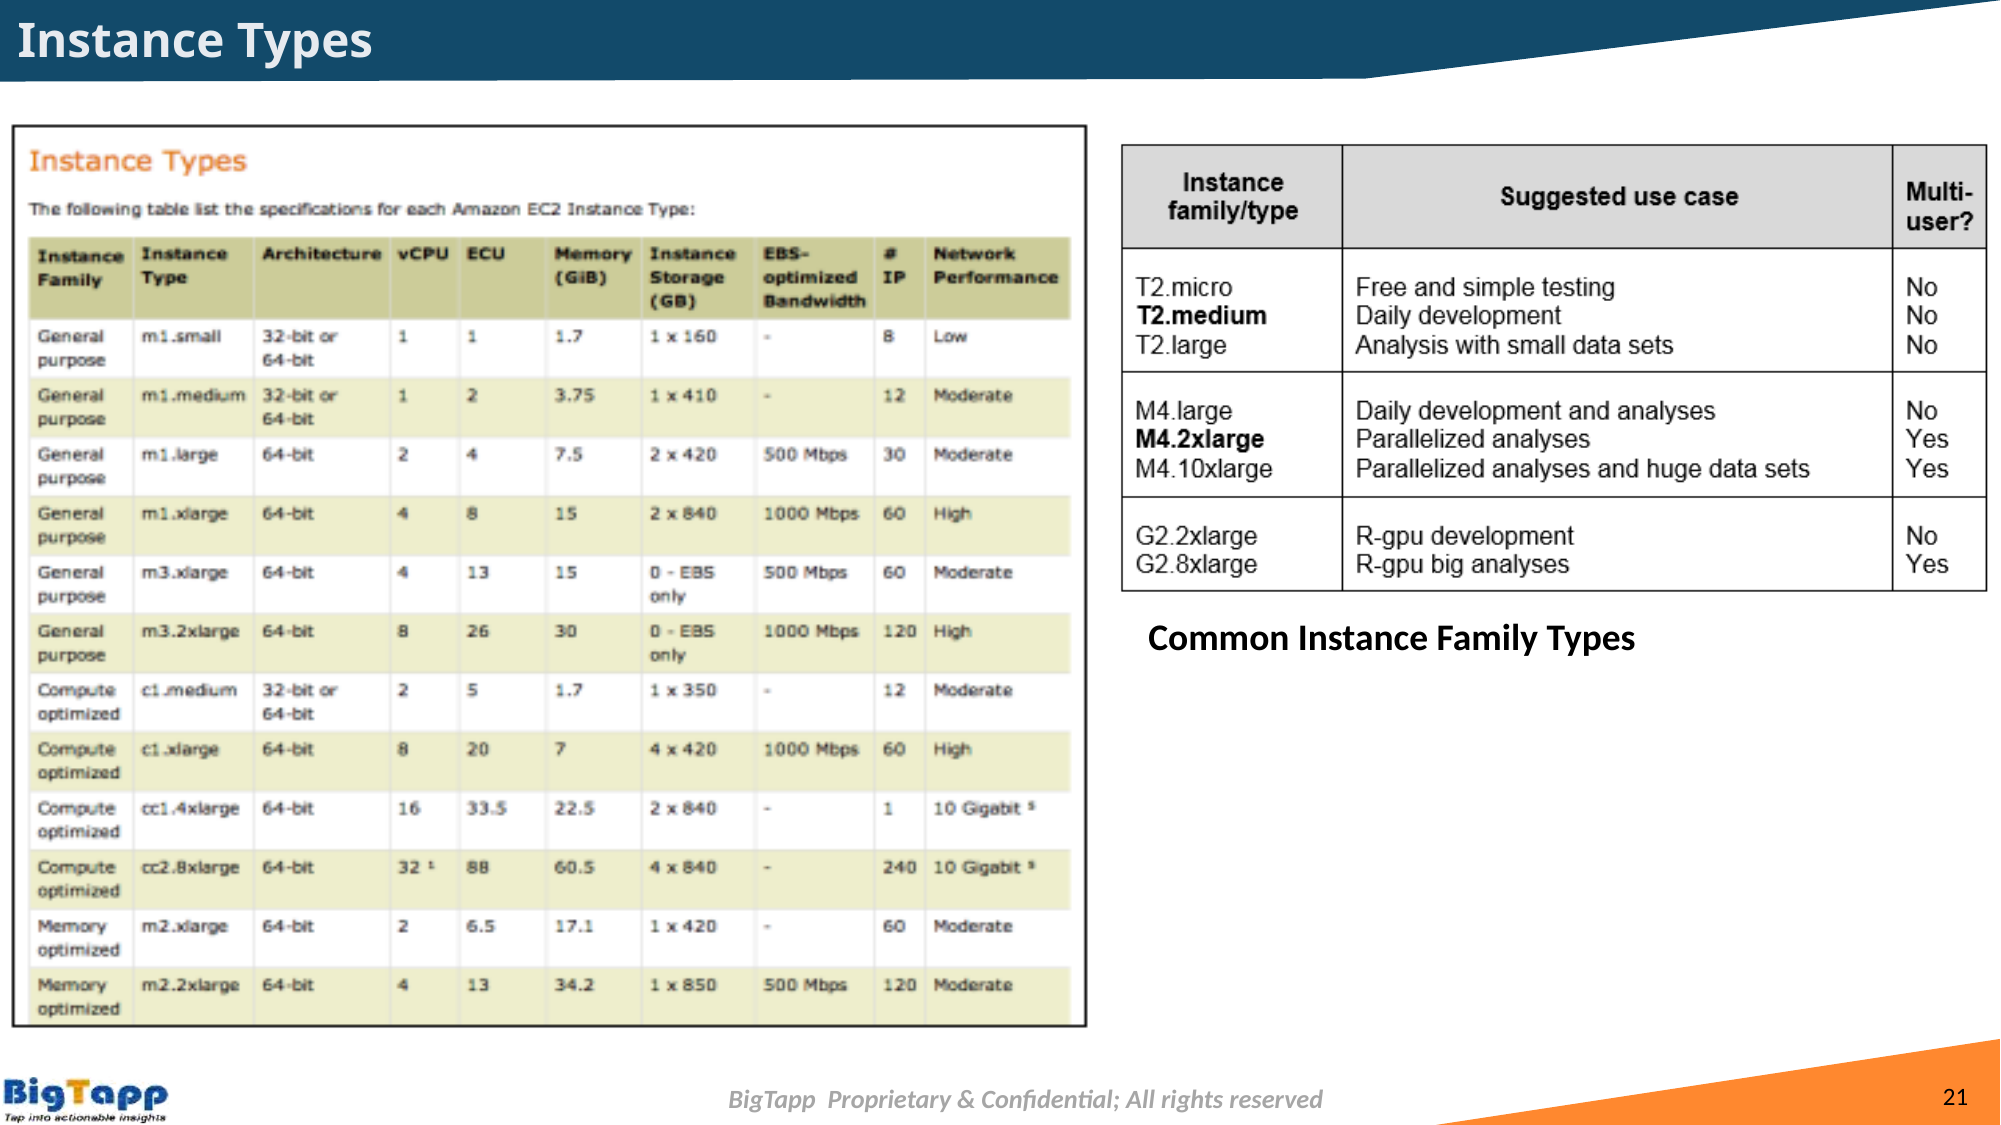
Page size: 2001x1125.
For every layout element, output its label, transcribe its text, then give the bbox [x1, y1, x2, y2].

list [2, 106, 1104, 1050]
picture [2, 1076, 170, 1125]
text_box Common Instance Family Types [1133, 606, 1811, 666]
picture [1109, 132, 2000, 606]
title Instance Types [2, 1, 1728, 84]
